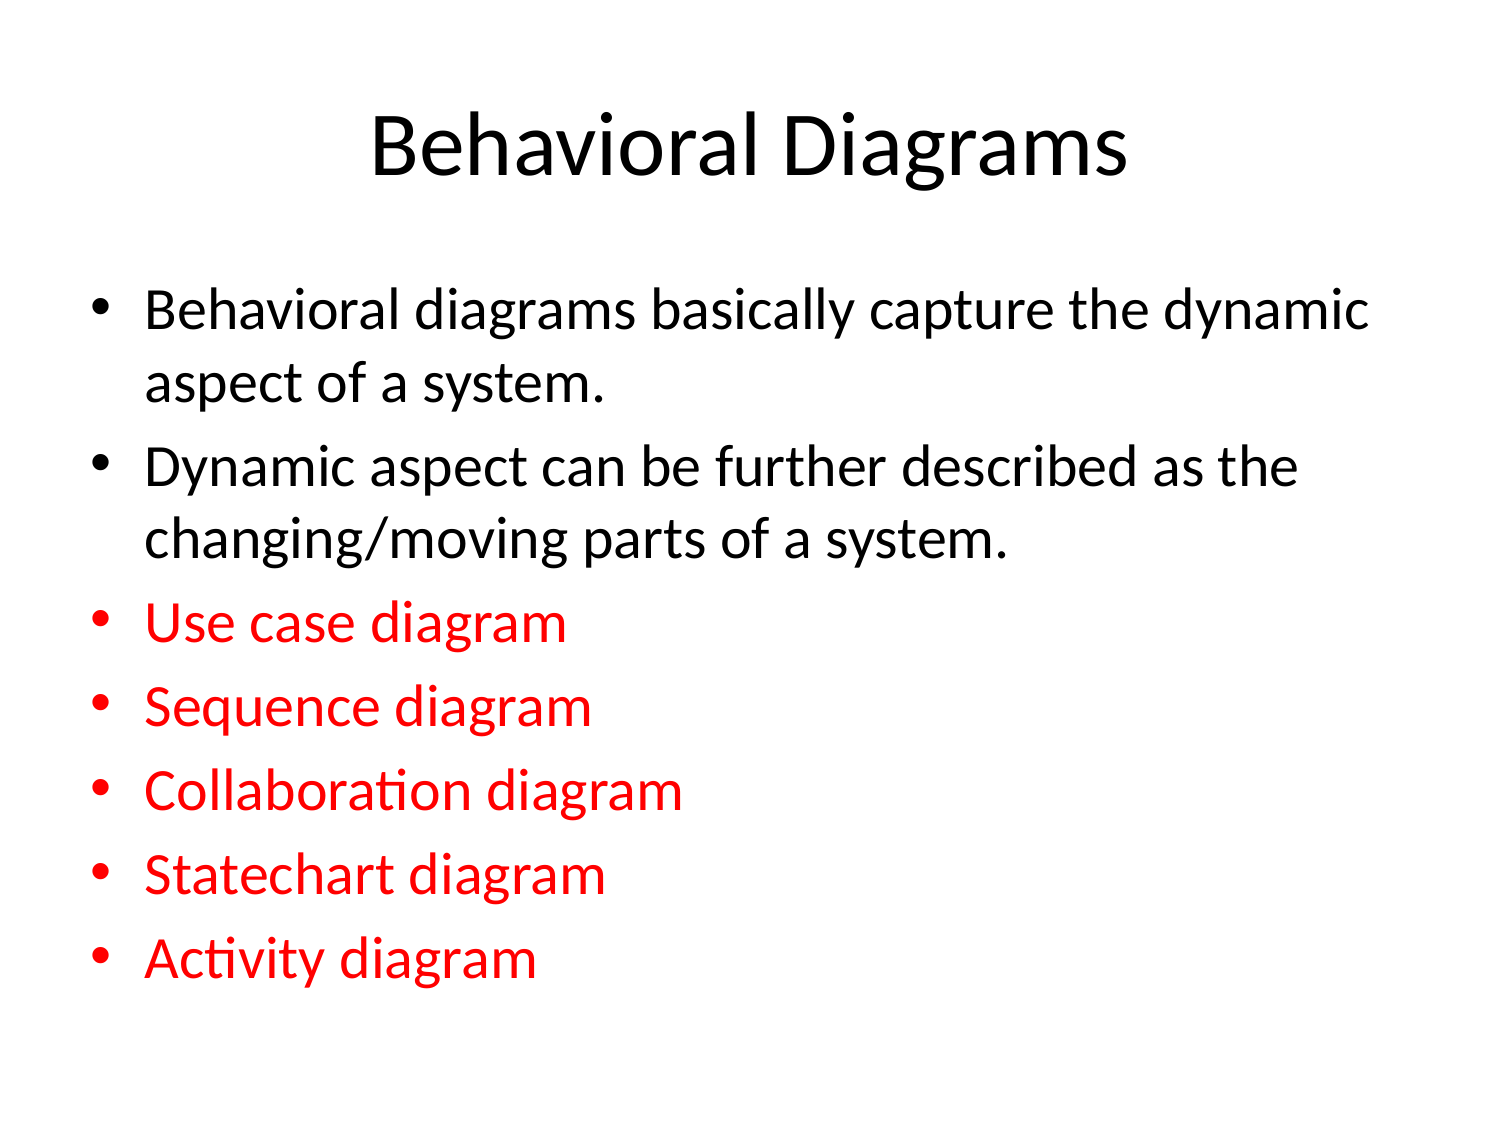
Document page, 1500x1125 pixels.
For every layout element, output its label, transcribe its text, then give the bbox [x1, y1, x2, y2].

title Behavioral Diagrams [75, 45, 1425, 233]
list Behavioral diagrams basically capture the dynamic aspect of a system. Dynamic aspect can be further described as the changing/moving parts of a system. Use case diagram Sequence diagram Collaboration diagram Statechart diagram Activity diagram [75, 262, 1425, 1005]
